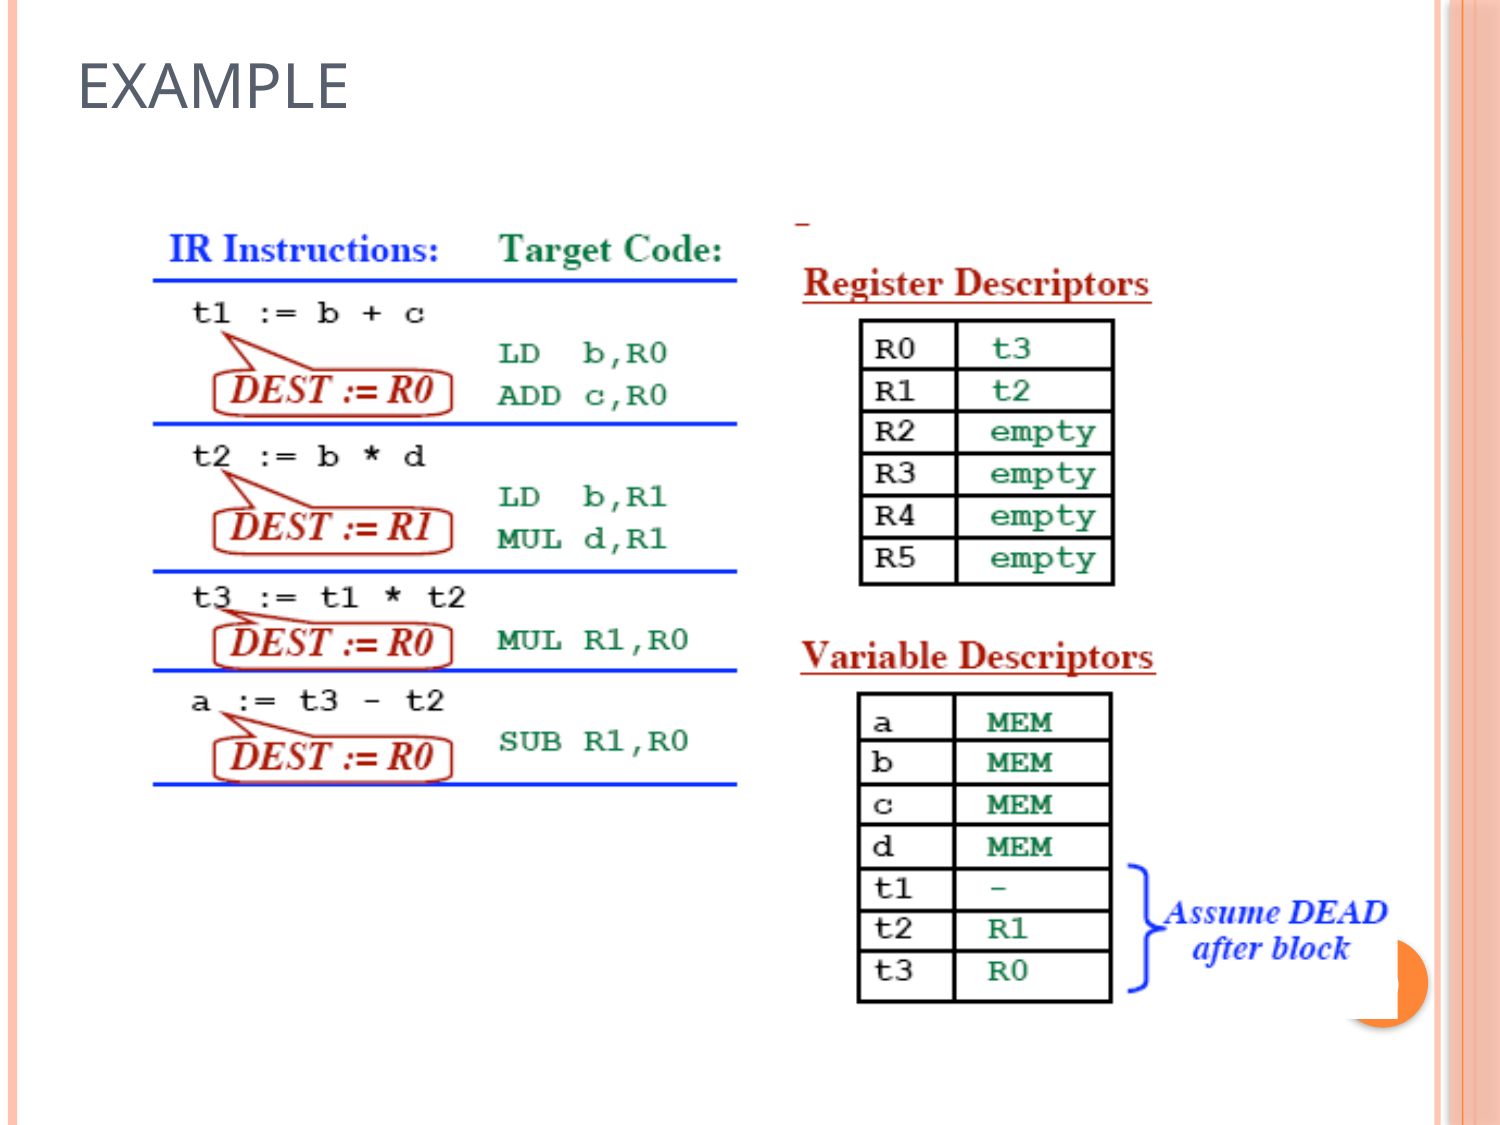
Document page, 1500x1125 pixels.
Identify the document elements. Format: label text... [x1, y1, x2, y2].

text_box [147, 220, 1398, 1019]
slide_number 80 [1333, 940, 1434, 1026]
title Example [75, 0, 1300, 121]
